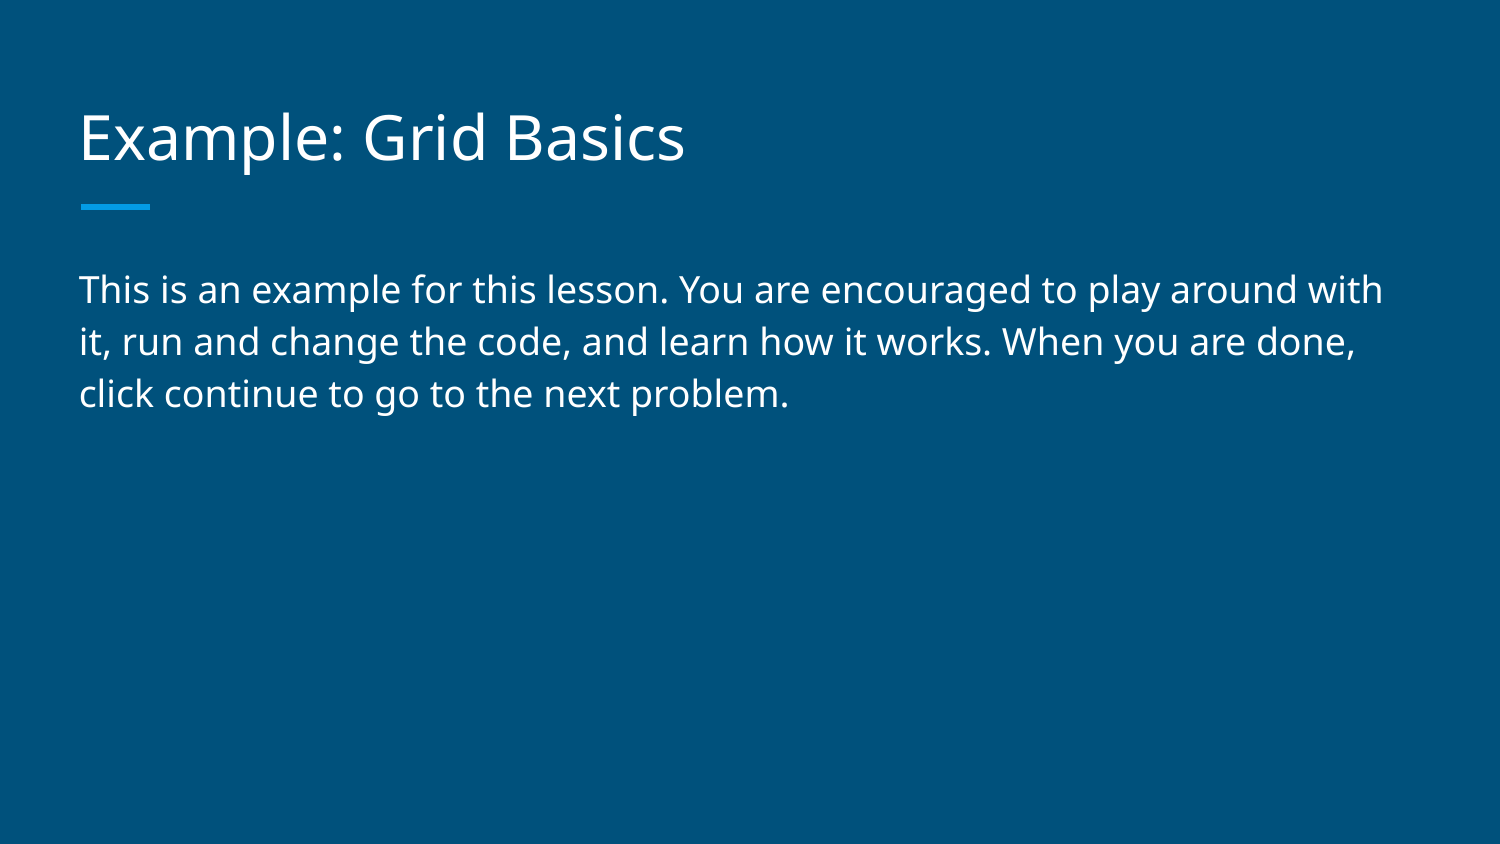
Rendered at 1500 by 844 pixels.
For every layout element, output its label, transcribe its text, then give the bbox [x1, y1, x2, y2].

title Example: Grid Basics [63, 75, 1437, 188]
list This is an example for this lesson. You are encouraged to play around with it, run and change the code, and learn how it works. When you are done, click continue to go to the next problem. [63, 244, 1437, 750]
